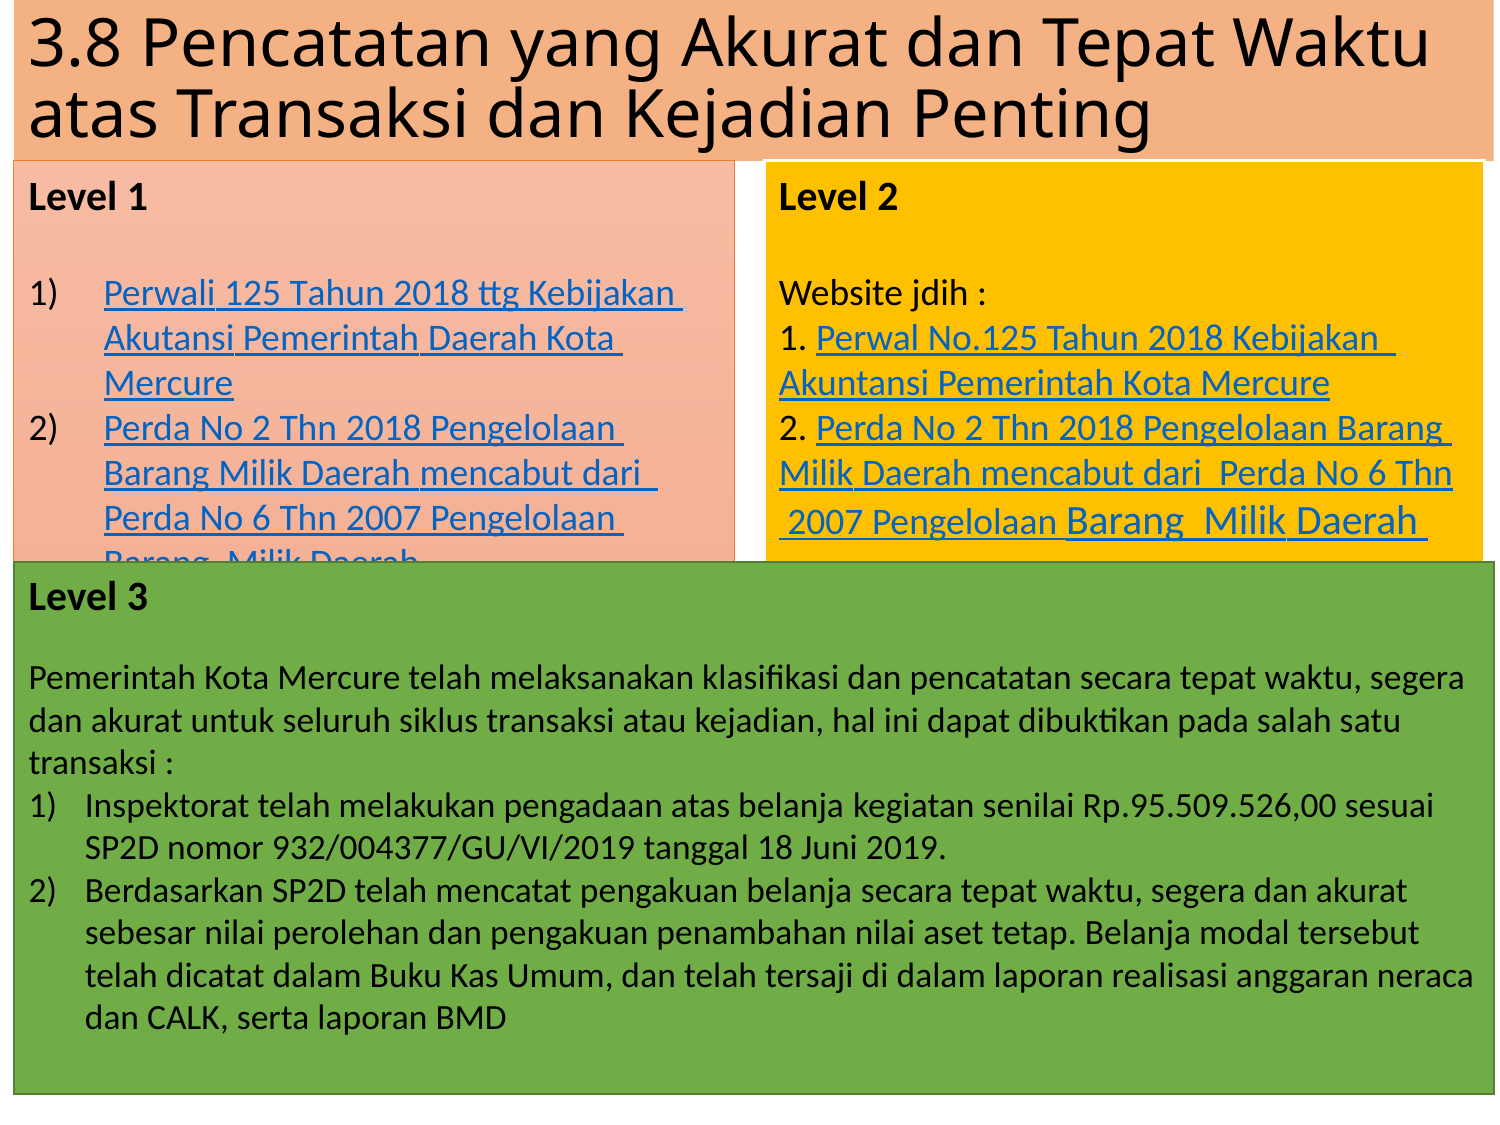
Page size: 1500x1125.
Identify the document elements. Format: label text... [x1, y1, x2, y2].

text_box Level 3 Pemerintah Kota Mercure telah melaksanakan klasifikasi dan pencatatan secara tepat waktu, segera dan akurat untuk seluruh siklus transaksi atau kejadian, hal ini dapat dibuktikan pada salah satu transaksi : Inspektorat telah melakukan pengadaan atas belanja kegiatan senilai Rp.95.509.526,00 sesuai SP2D nomor 932/004377/GU/VI/2019 tanggal 18 Juni 2019. Berdasarkan SP2D telah mencatat pengakuan belanja secara tepat waktu, segera dan akurat sebesar nilai perolehan dan pengakuan penambahan nilai aset tetap. Belanja modal tersebut telah dicatat dalam Buku Kas Umum, dan telah tersaji di dalam laporan realisasi anggaran neraca dan CALK, serta laporan BMD [13, 561, 1495, 1095]
text_box Level 2 Website jdih : 1. Perwal No.125 Tahun 2018 Kebijakan Akuntansi Pemerintah Kota Mercure 2. Perda No 2 Thn 2018 Pengelolaan Barang Milik Daerah mencabut dari Perda No 6 Thn 2007 Pengelolaan Barang Milik Daerah [763, 159, 1486, 561]
text_box Level 1 Perwali 125 Tahun 2018 ttg Kebijakan Akutansi Pemerintah Daerah Kota Mercure Perda No 2 Thn 2018 Pengelolaan Barang Milik Daerah mencabut dari Perda No 6 Thn 2007 Pengelolaan Barang Milik Daerah [13, 160, 735, 561]
text_box 3.8 Pencatatan yang Akurat dan Tepat Waktu atas Transaksi dan Kejadian Penting [13, 0, 1494, 161]
